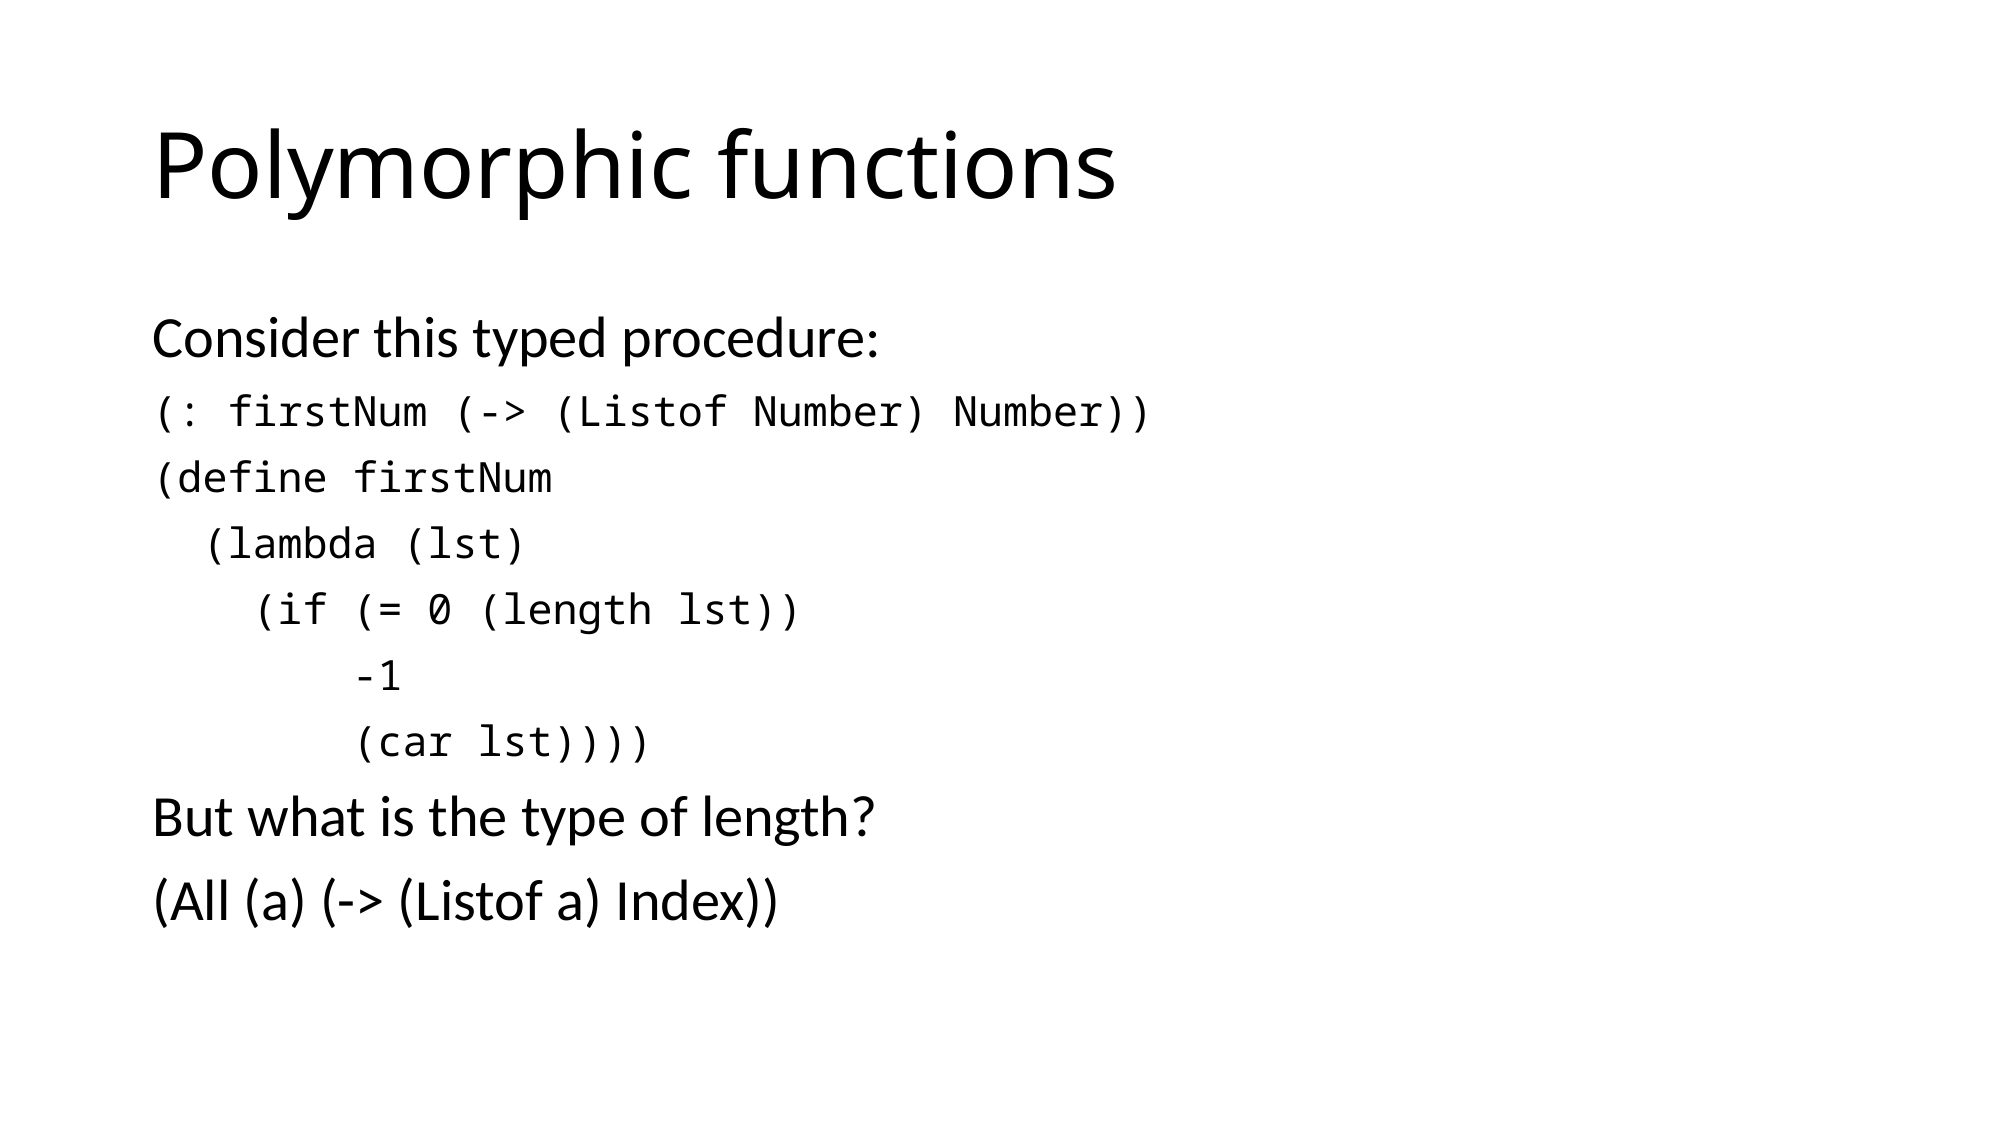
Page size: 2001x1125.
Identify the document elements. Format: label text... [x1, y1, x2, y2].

title Polymorphic functions [137, 59, 1863, 278]
list Consider this typed procedure: (: firstNum (-> (Listof Number) Number)) (define firstNum (lambda (lst) (if (= 0 (length lst)) -1 (car lst)))) But what is the type of length? (All (a) (-> (Listof a) Index)) [137, 299, 1863, 1014]
